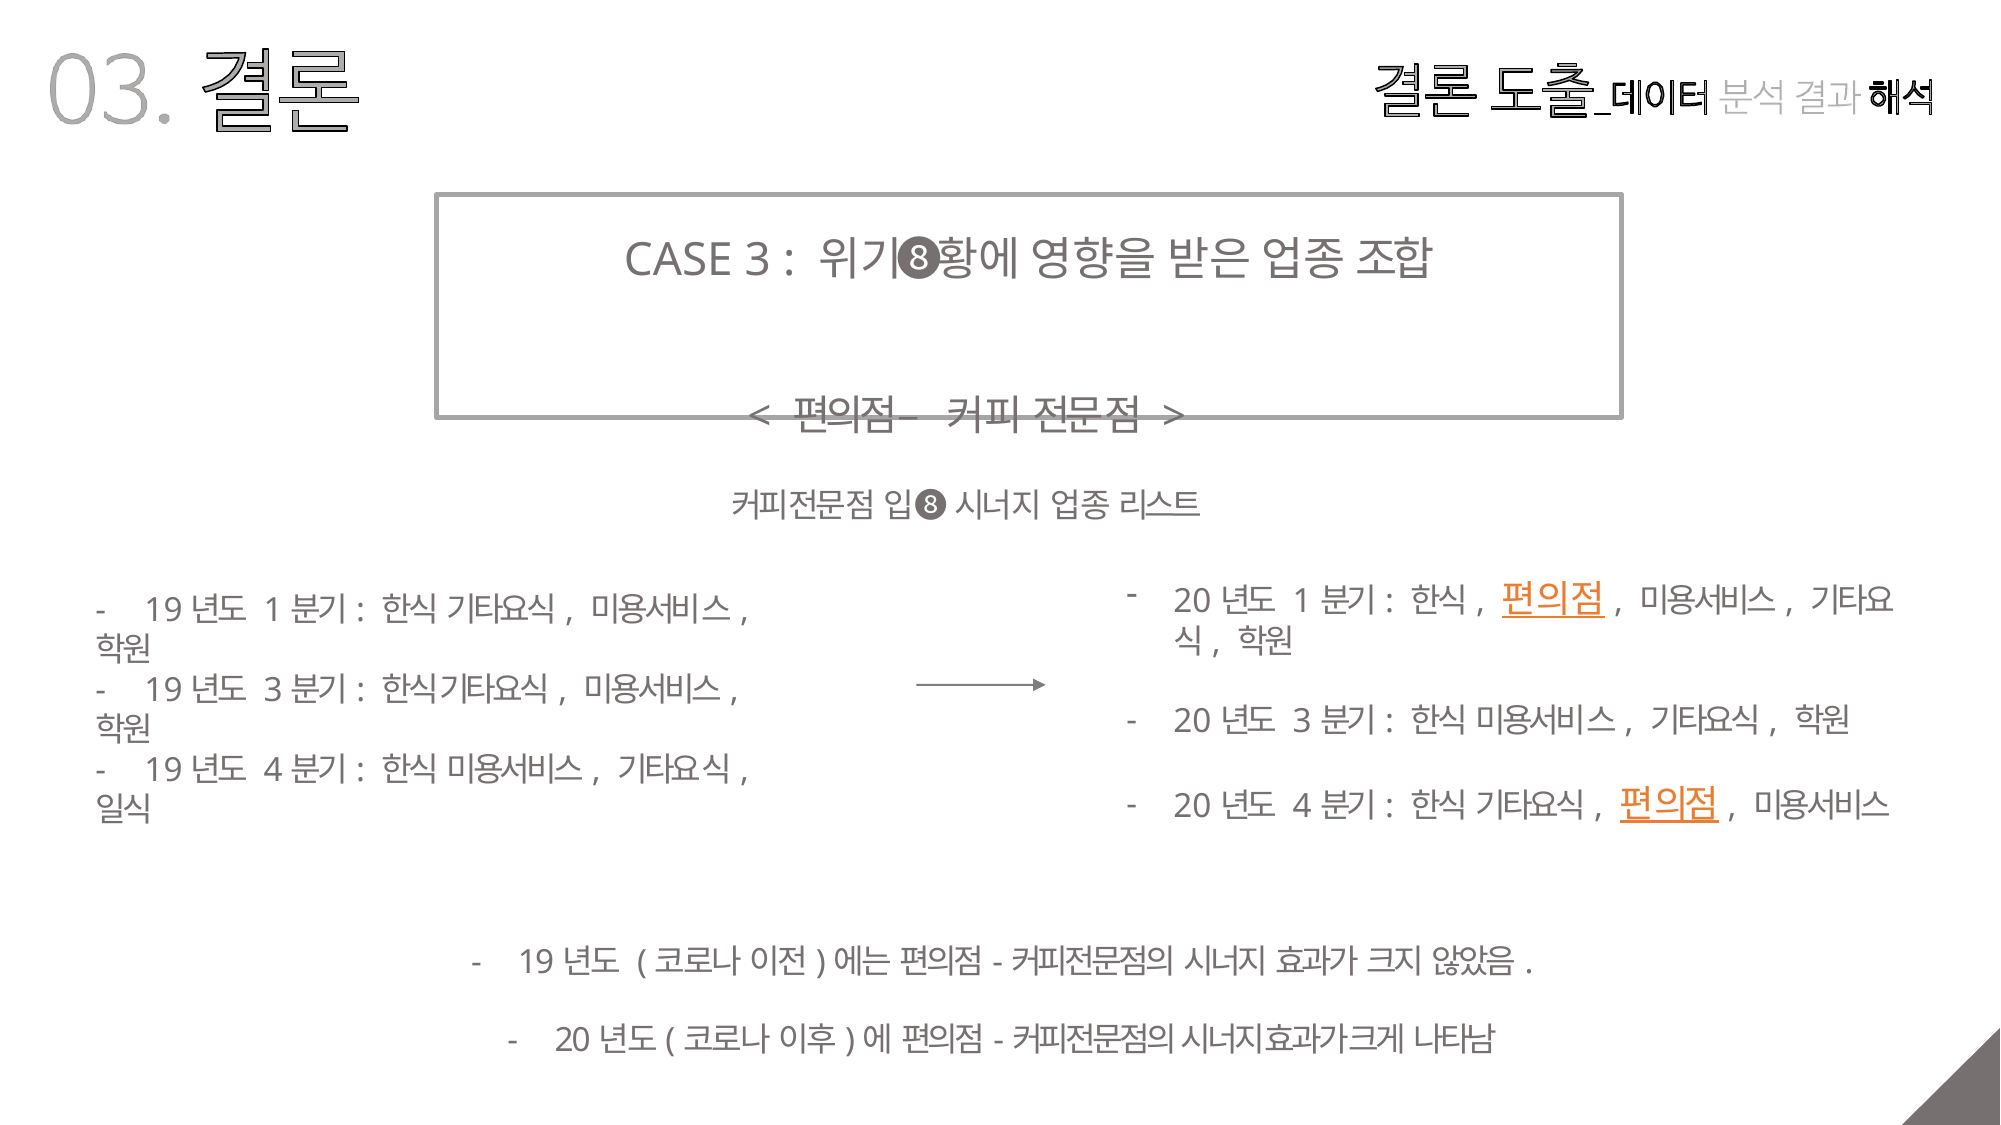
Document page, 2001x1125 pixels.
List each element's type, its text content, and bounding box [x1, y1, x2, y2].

text_box - 19년도 3분기: 한식 기타요식, 미용서비스, 학원 [93, 666, 776, 746]
text_box < 편의점– 커피 전문점 > 커피전문점 입❽ 시너지 업종 리스트 [730, 386, 1203, 525]
title CASE 3 : 위기❽황에 영향을 받은 업종 조합 [436, 194, 1622, 418]
text_box - 19년도 4분기: 한식 미용서비스, 기타요식, 일식 [93, 746, 776, 829]
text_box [1374, 63, 1477, 118]
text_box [1490, 62, 1708, 118]
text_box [1718, 79, 1783, 116]
text_box - 19년도 1분기: 한식 기타요식, 미용서비스, 학원 [93, 586, 776, 666]
text_box 20년도 1분기: 한식, 편의점, 미용서비스, 기타요식, 학원 20년도 3분기: 한식 미용서비스, 기타요식, 학원 20년도 4분기: 한식 기타요식, 편의점, 미용서비스 [1124, 573, 1933, 825]
text_box - 19년도 (코로나 이전)에는 편의점-커피전문점의 시너지 효과가 크지 않았음. - 20년도(코로나 이후)에 편의점-커피전문점의 시너지 효과가 크게 나타남 [470, 938, 1534, 1058]
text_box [1795, 79, 1862, 116]
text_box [1869, 79, 1933, 116]
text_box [201, 47, 360, 133]
picture [48, 52, 170, 126]
text_box [916, 678, 1046, 692]
